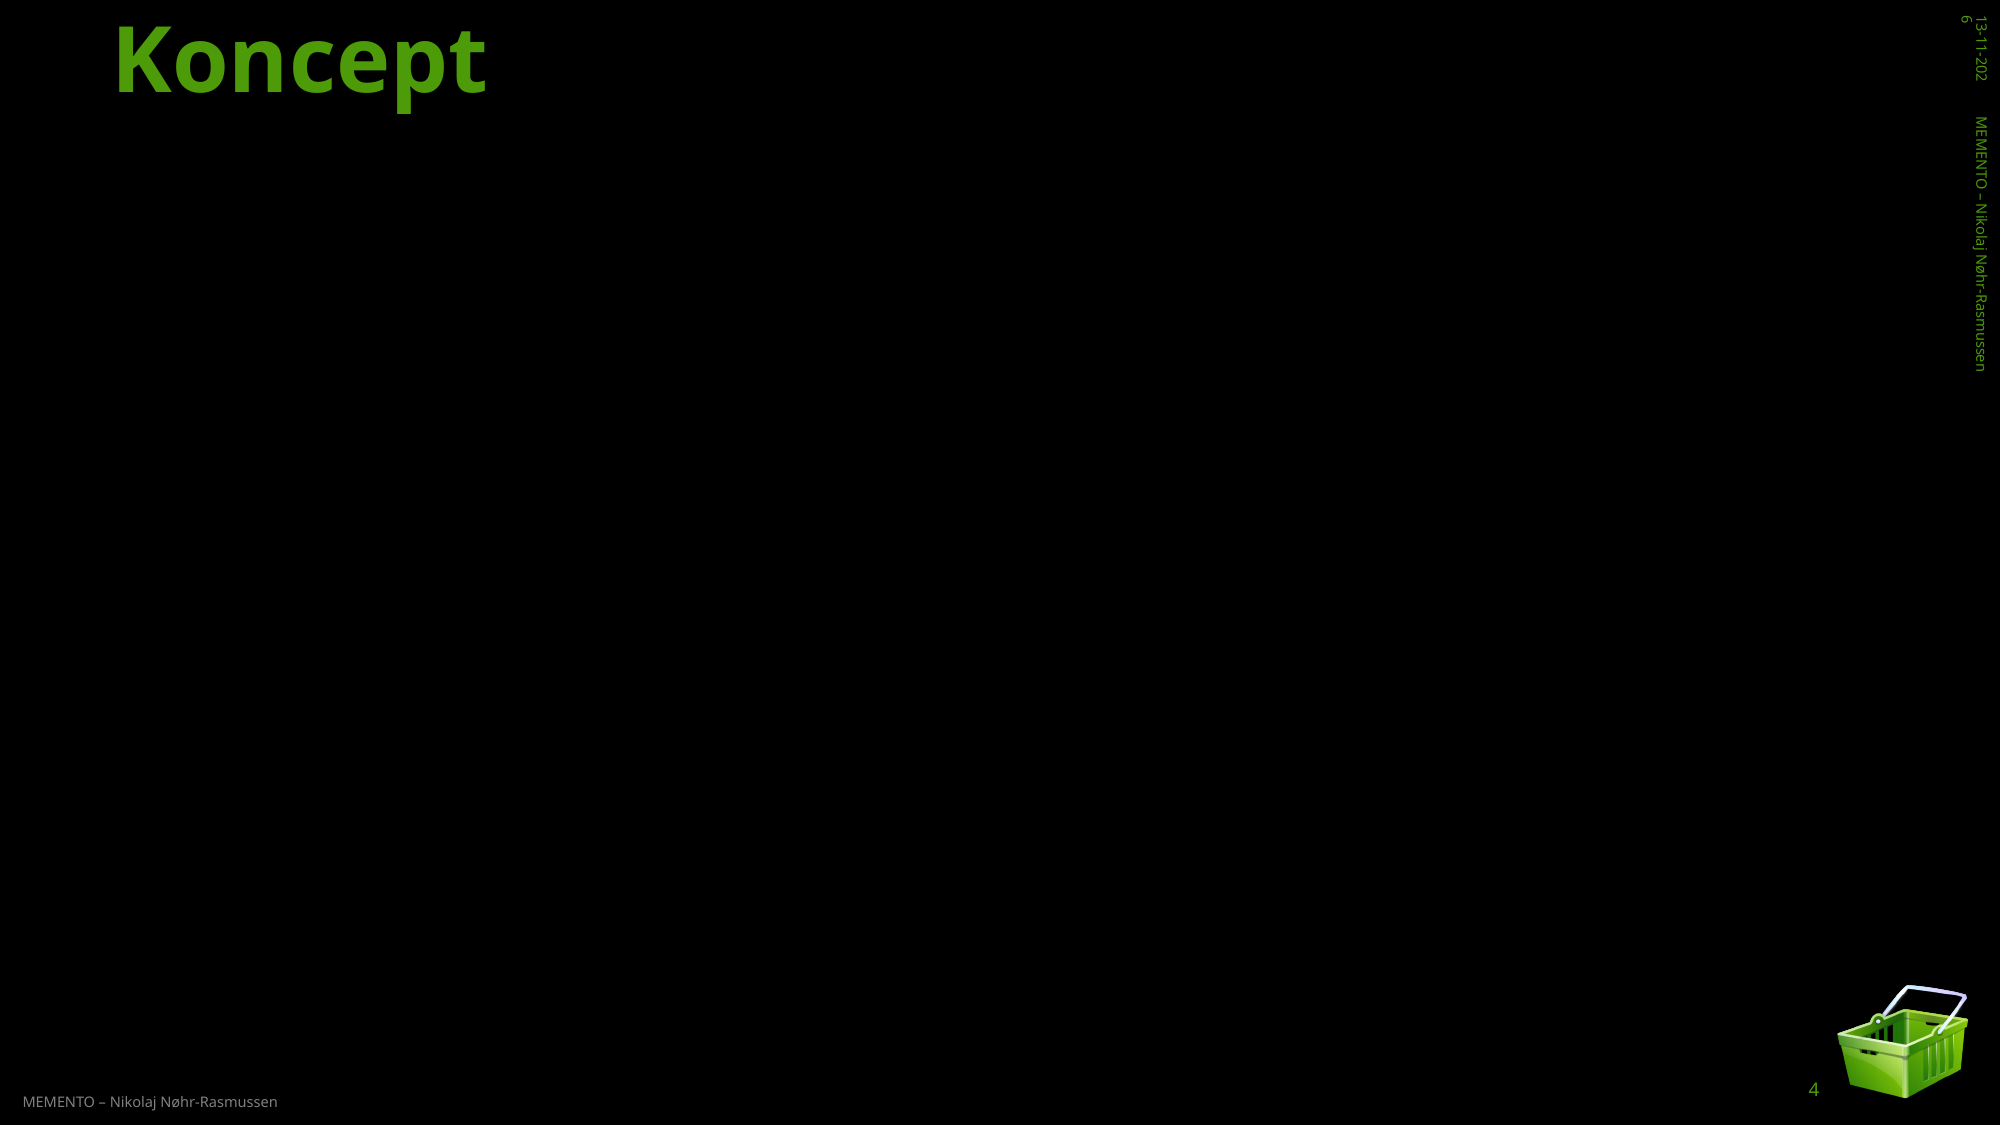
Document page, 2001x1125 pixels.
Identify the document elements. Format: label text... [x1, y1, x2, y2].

slide_number 4 [1384, 1060, 1835, 1121]
footer MEMENTO – Nikolaj Nøhr-Rasmussen [1961, 101, 2000, 666]
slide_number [1961, 0, 2000, 101]
title Koncept [96, 0, 1822, 126]
picture [1834, 967, 2000, 1104]
